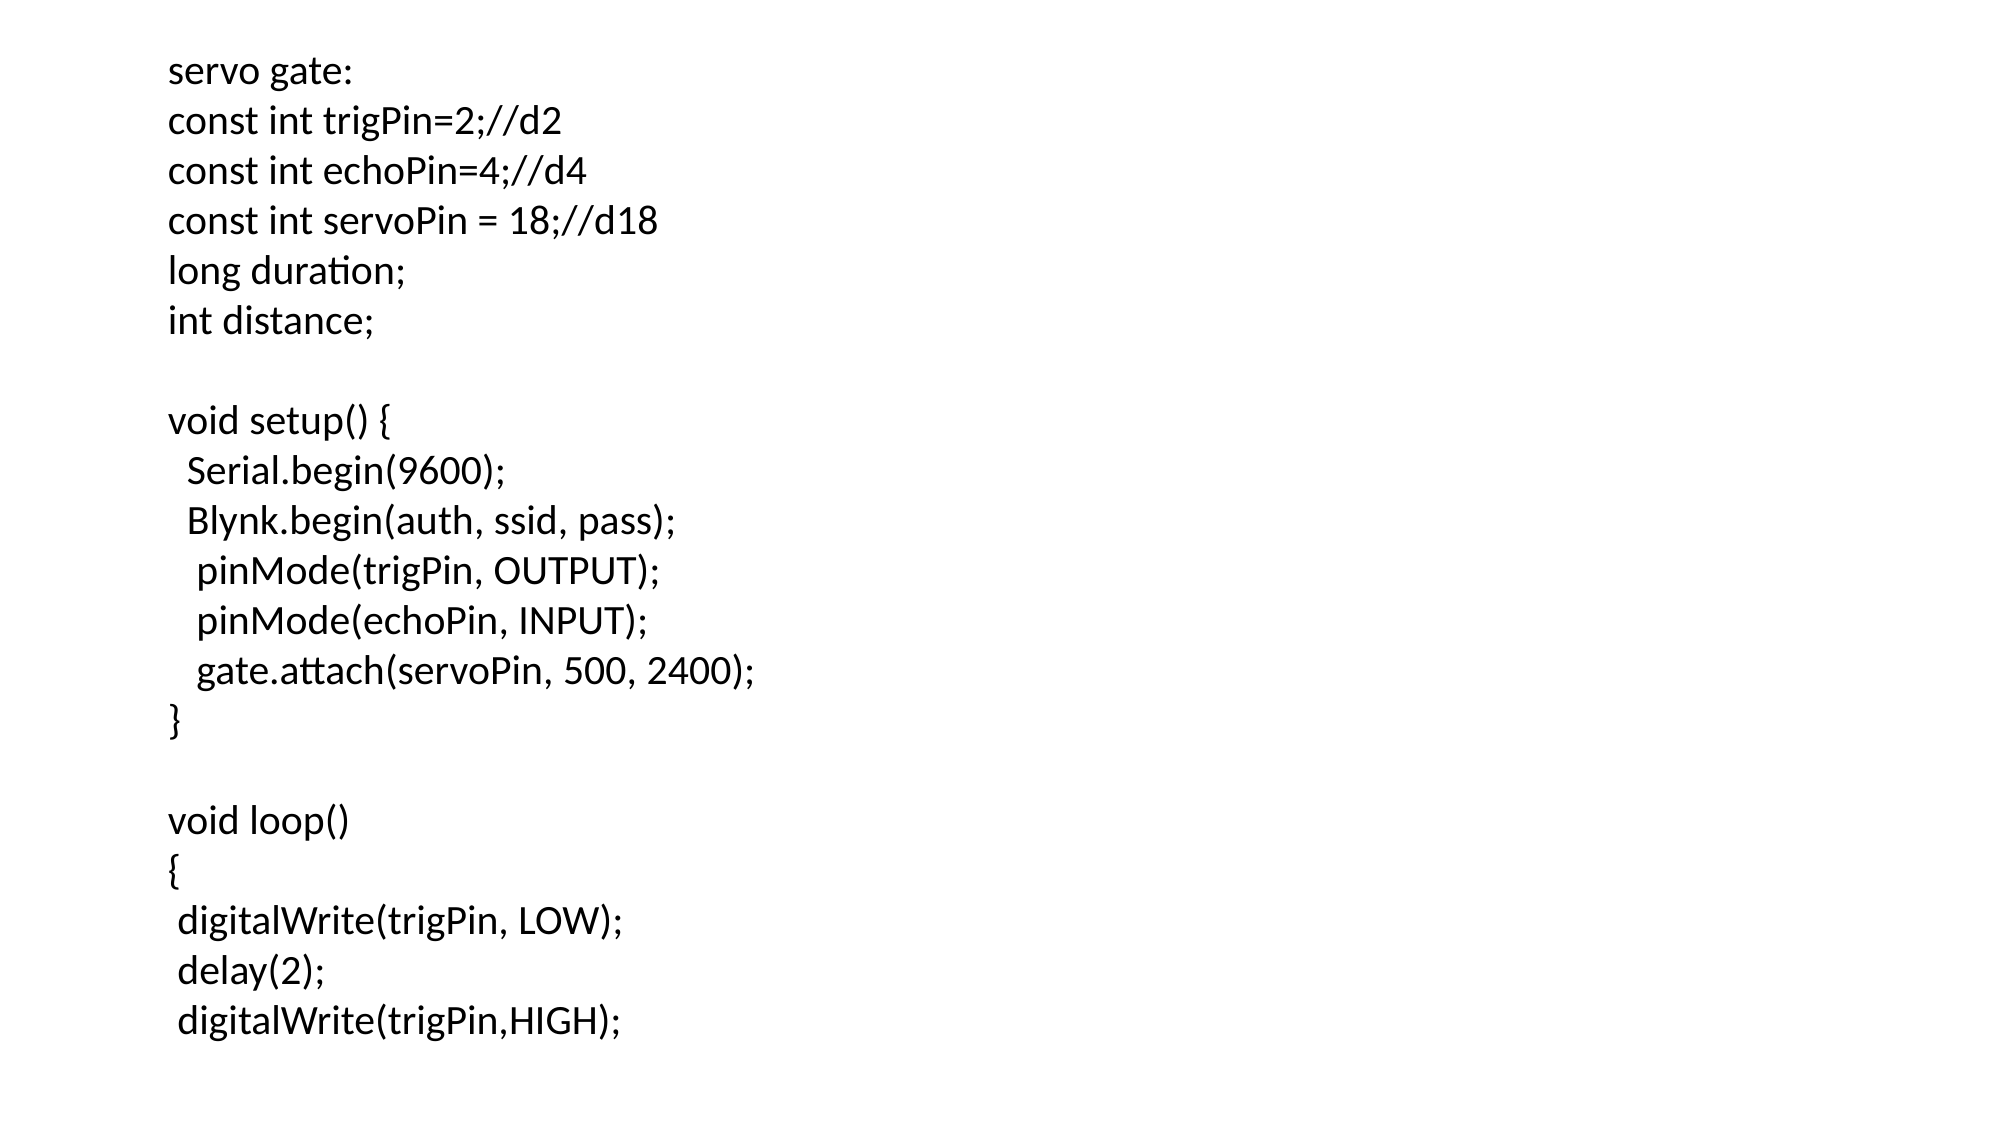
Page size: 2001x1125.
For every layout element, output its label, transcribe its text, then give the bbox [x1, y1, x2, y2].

text_box servo gate: const int trigPin=2;//d2 const int echoPin=4;//d4 const int servoPin = 18;//d18 long duration; int distance; void setup() { Serial.begin(9600); Blynk.begin(auth, ssid, pass); pinMode(trigPin, OUTPUT); pinMode(echoPin, INPUT); gate.attach(servoPin, 500, 2400); } void loop() { digitalWrite(trigPin, LOW); delay(2); digitalWrite(trigPin,HIGH); [153, 35, 1516, 1125]
